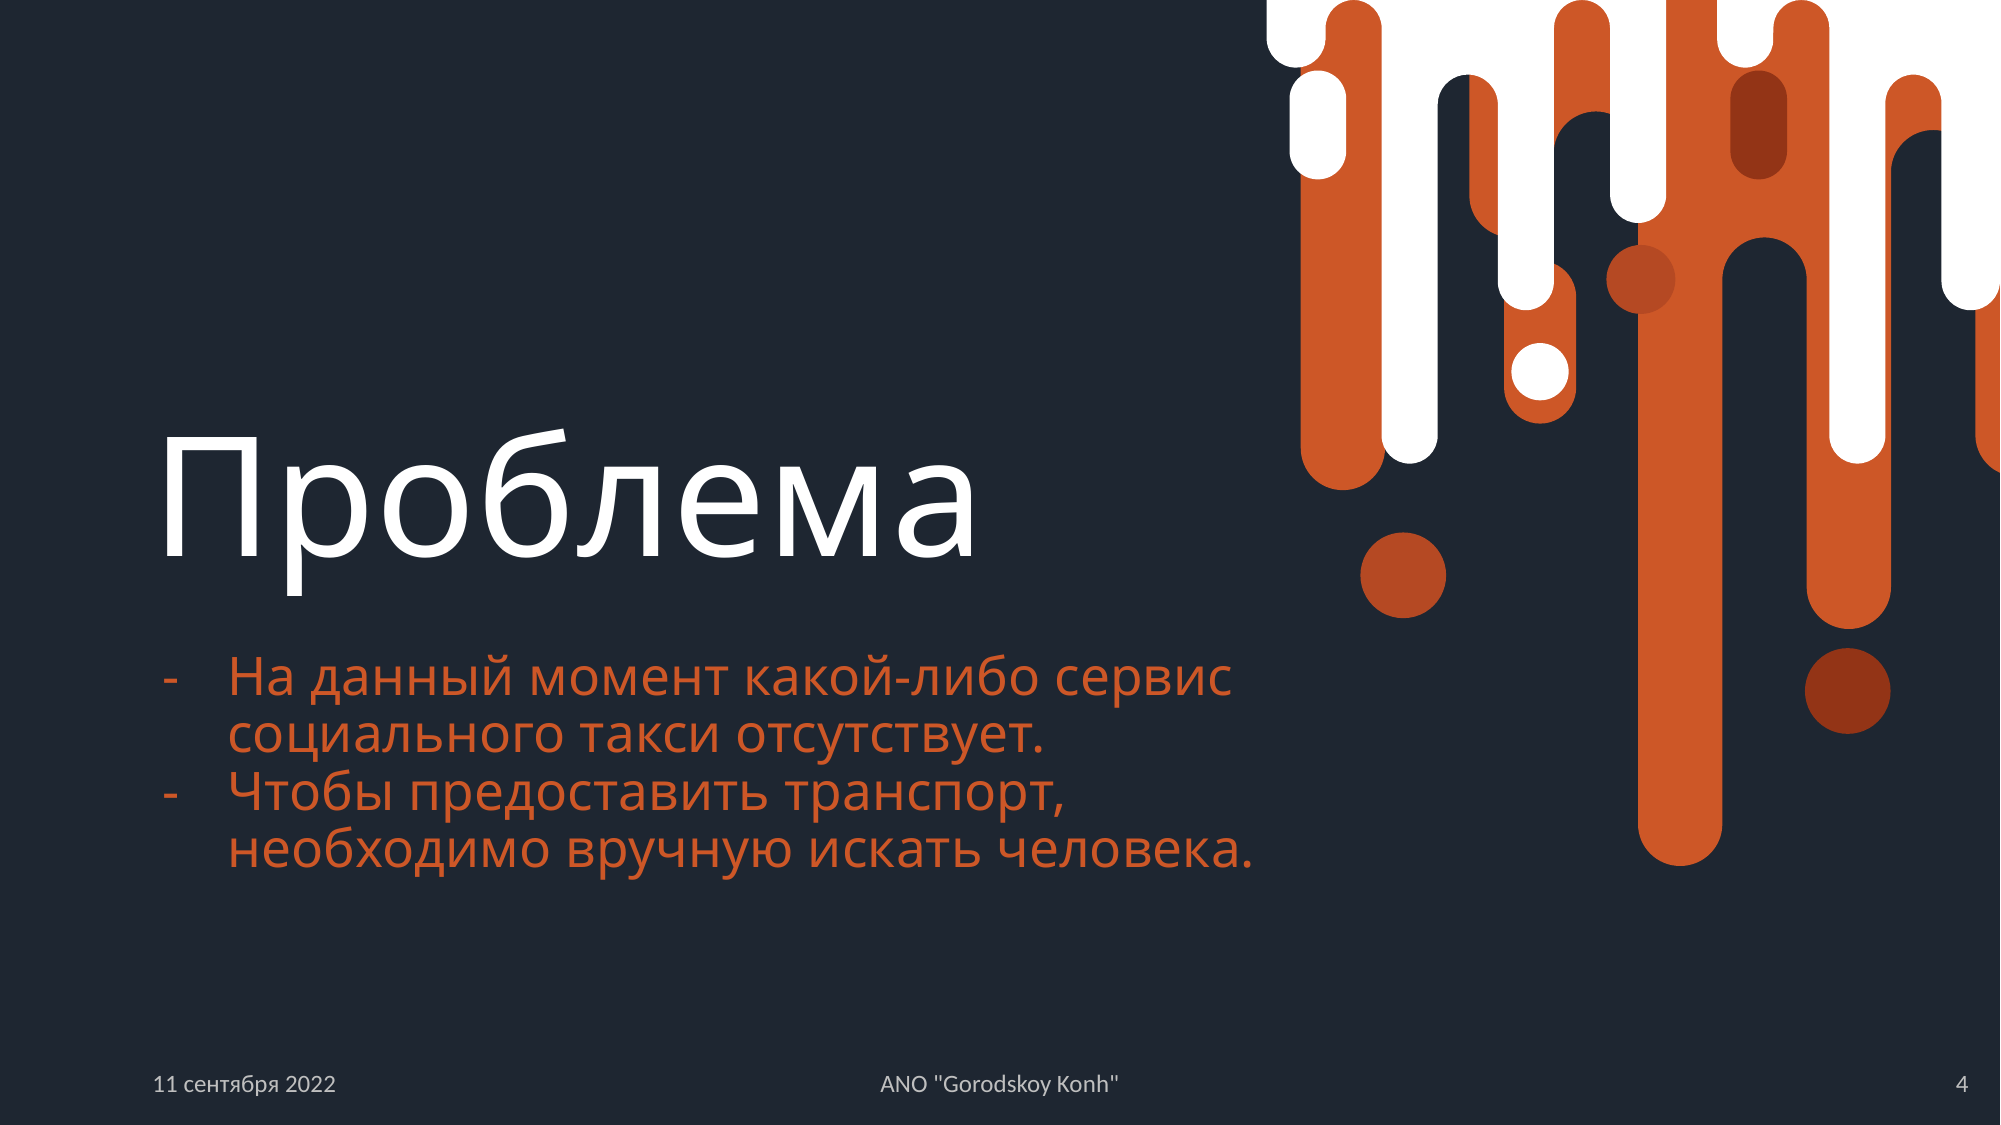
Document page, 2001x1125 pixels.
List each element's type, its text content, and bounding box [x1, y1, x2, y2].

title Проблема [136, 132, 1304, 601]
slide_number 11 сентября 2022 [137, 1052, 588, 1113]
list На данный момент какой-либо сервис социального такси отсутствует. Чтобы предоставить транспорт, необходимо вручную искать человека. [136, 641, 1304, 936]
slide_number 4 [1533, 1052, 1984, 1113]
footer ANO "Gorodskoy Konh" [662, 1052, 1338, 1113]
